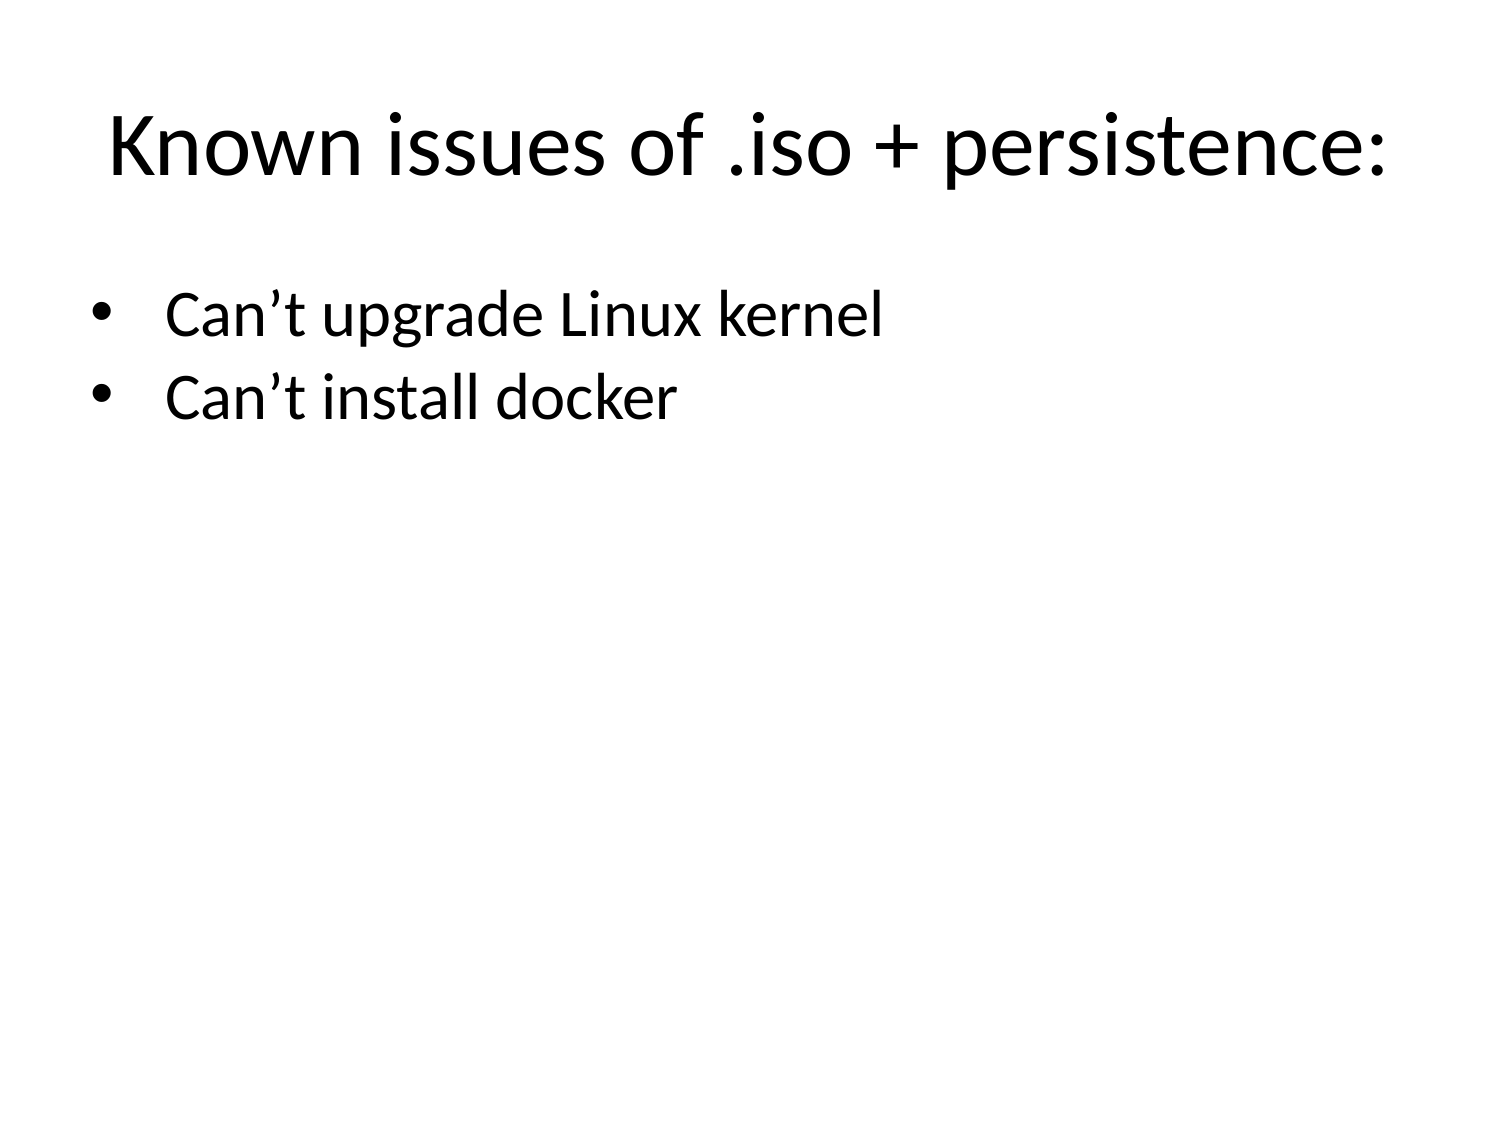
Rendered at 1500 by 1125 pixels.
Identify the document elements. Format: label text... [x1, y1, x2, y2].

title Known issues of .iso + persistence: [75, 45, 1425, 233]
list Can’t upgrade Linux kernel Can’t install docker [75, 262, 1425, 1005]
